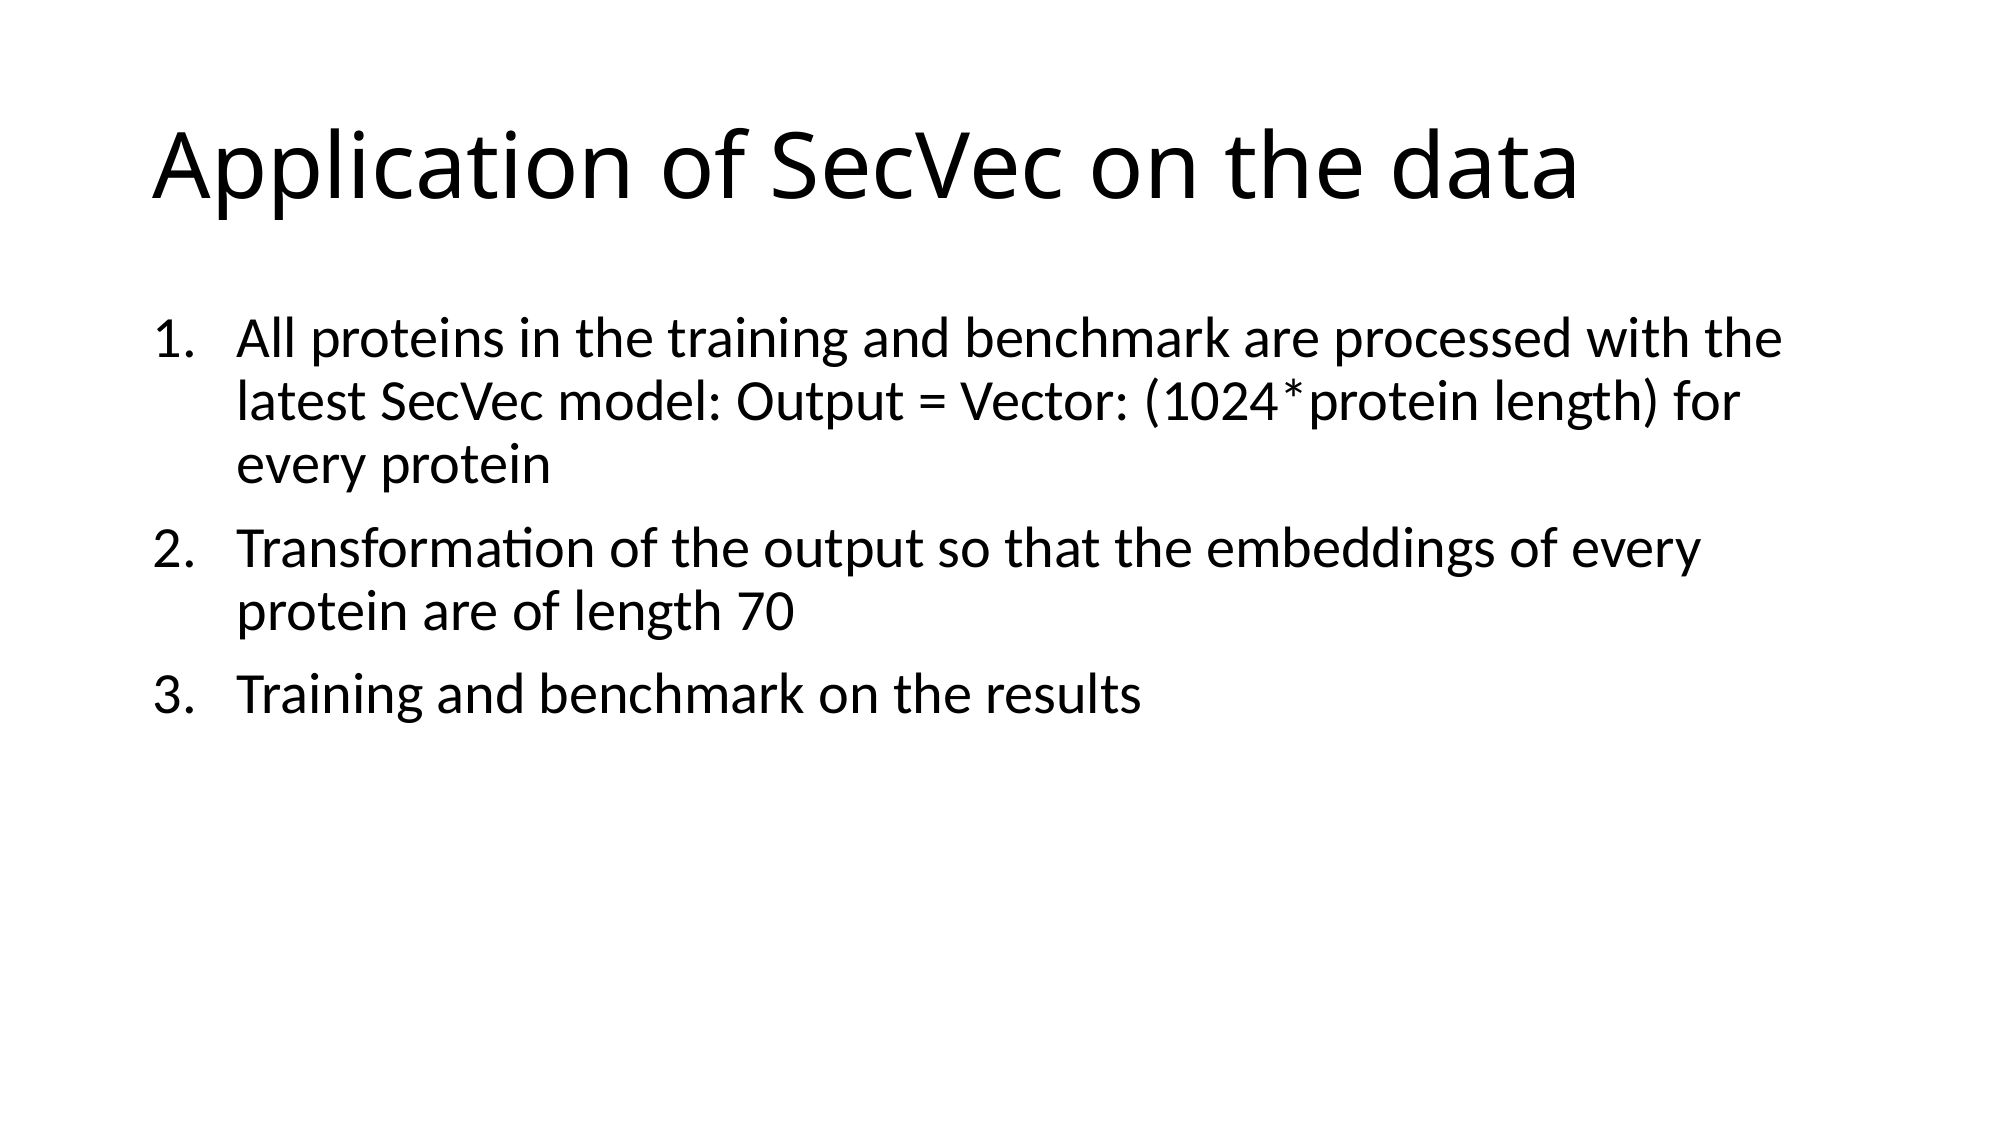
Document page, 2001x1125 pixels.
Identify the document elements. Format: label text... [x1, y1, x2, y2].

list All proteins in the training and benchmark are processed with the latest SecVec model: Output = Vector: (1024*protein length) for every protein Transformation of the output so that the embeddings of every protein are of length 70 Training and benchmark on the results [137, 299, 1863, 1014]
title Application of SecVec on the data [137, 59, 1863, 278]
